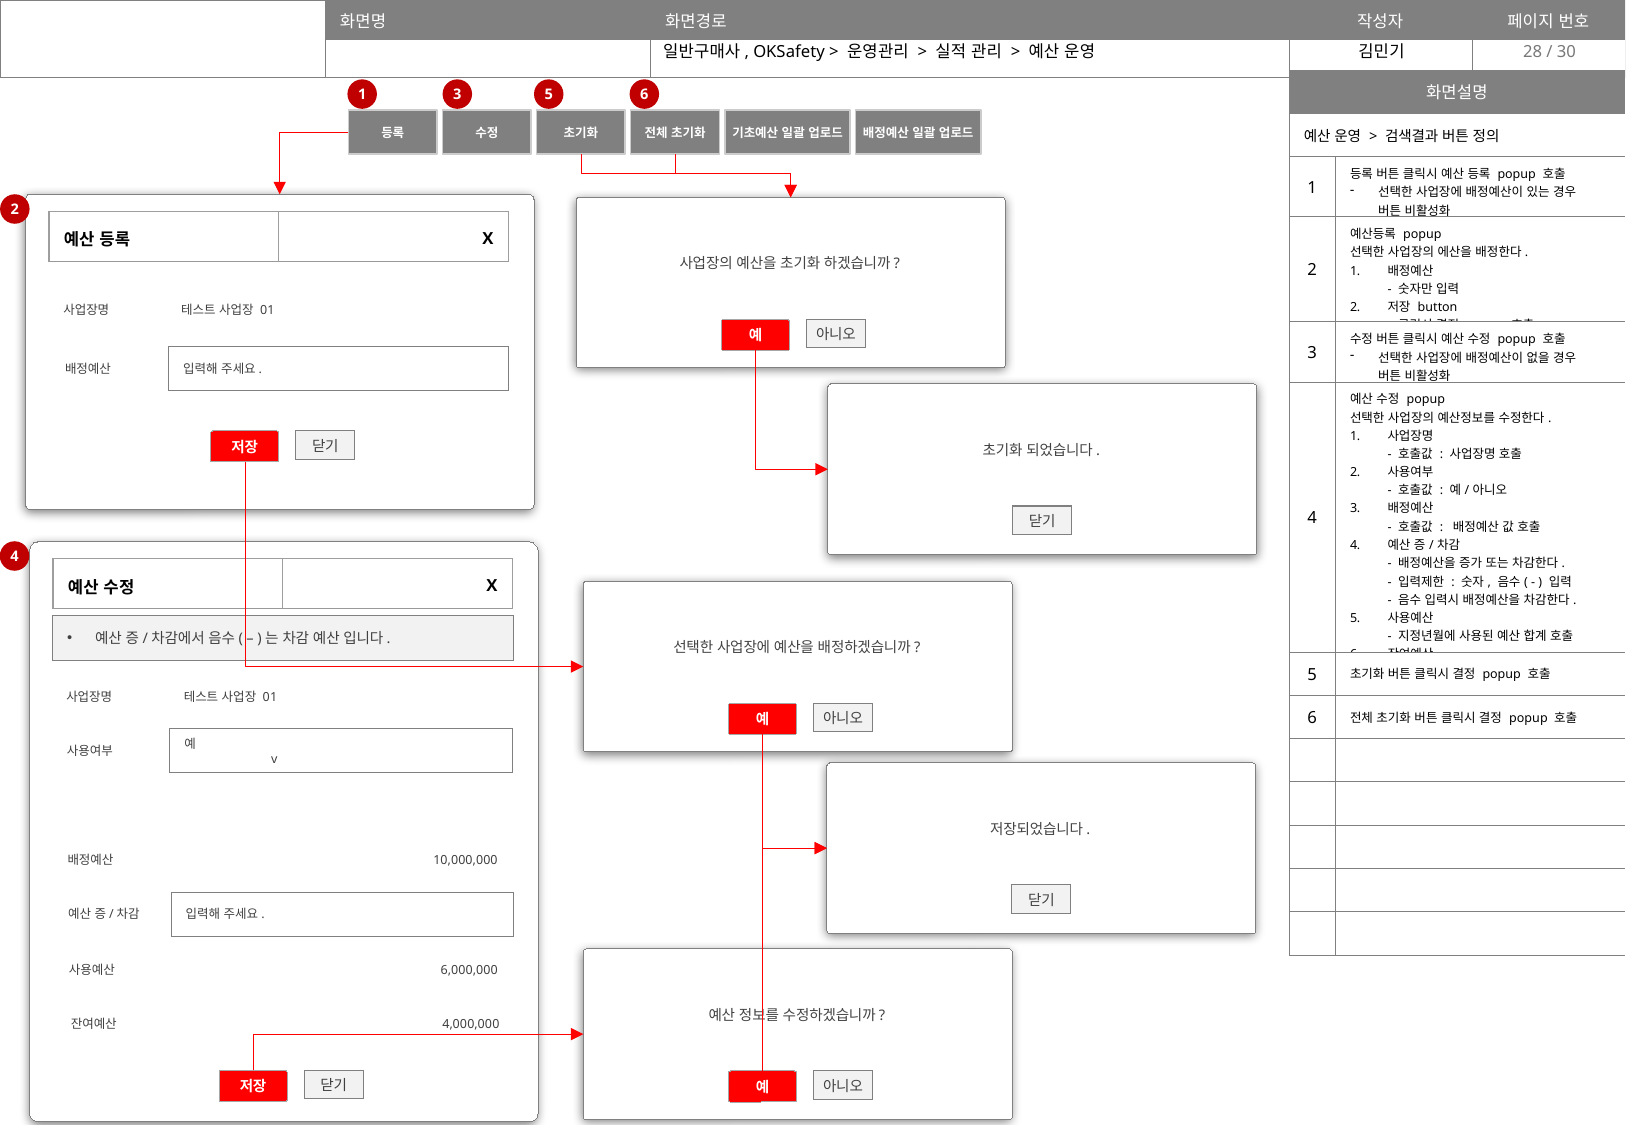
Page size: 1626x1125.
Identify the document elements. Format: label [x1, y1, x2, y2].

table_cell [1336, 782, 1625, 825]
table_cell [1290, 383, 1335, 652]
table_cell [1290, 826, 1335, 868]
table_cell [1290, 114, 1625, 156]
table_cell [1336, 696, 1625, 738]
table_cell [1336, 653, 1625, 695]
text_box [440, 77, 532, 155]
table_cell [1290, 739, 1335, 781]
table_cell [1290, 322, 1335, 382]
table_cell [1290, 782, 1335, 825]
text_box [532, 77, 626, 155]
text_box [0, 77, 539, 1125]
table_cell [1336, 322, 1625, 382]
table_header [1290, 71, 1625, 113]
table_cell [1336, 217, 1625, 321]
text_box [855, 109, 981, 155]
text_box [583, 581, 1013, 752]
table_cell [1290, 912, 1335, 955]
text_box [583, 758, 1256, 1120]
text_box [576, 70, 1006, 368]
table_cell [1290, 869, 1335, 911]
text_box [731, 373, 1257, 555]
table_cell [1336, 739, 1625, 781]
table_cell [1290, 157, 1335, 216]
table_cell [1336, 869, 1625, 911]
slide_number [1474, 33, 1625, 70]
table_cell [1290, 696, 1335, 738]
table_cell [1290, 217, 1335, 321]
text_box [648, 33, 1271, 68]
table_cell [1290, 653, 1335, 695]
table_cell [1336, 912, 1625, 955]
table_cell [1336, 157, 1625, 216]
table_cell [1336, 383, 1625, 652]
table_cell [1336, 826, 1625, 868]
